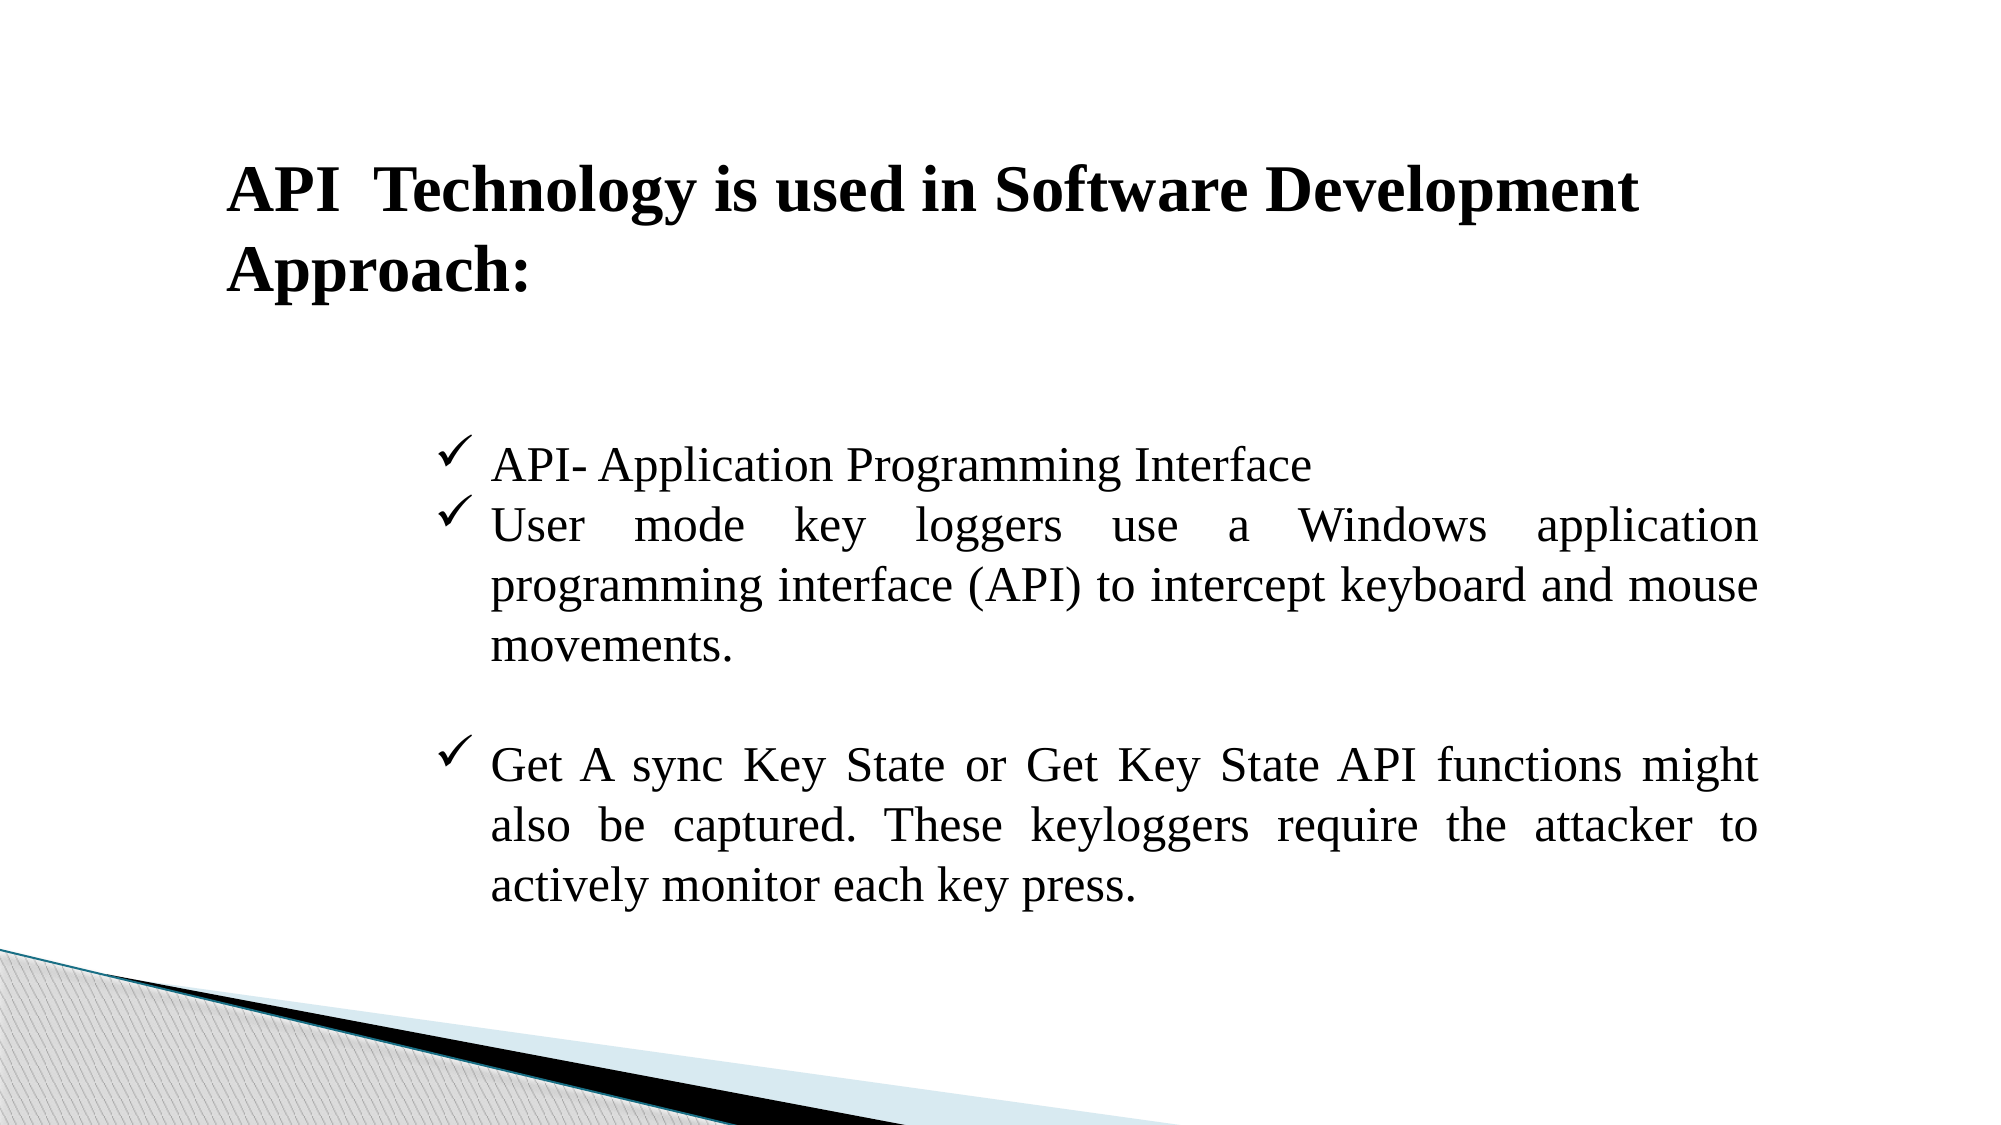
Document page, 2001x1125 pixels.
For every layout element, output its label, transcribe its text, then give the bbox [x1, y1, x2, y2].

text_box API Technology is used in Software Development Approach: [211, 137, 1842, 260]
text_box User mode key loggers use a Windows application programming interface (API) to intercept keyboard and mouse movements. Get A sync Key State or Get Key State API functions might also be captured. These keyloggers require the attacker to actively monitor each key press. [419, 364, 1775, 935]
text_box API- Application Programming Interface [419, 423, 1610, 499]
